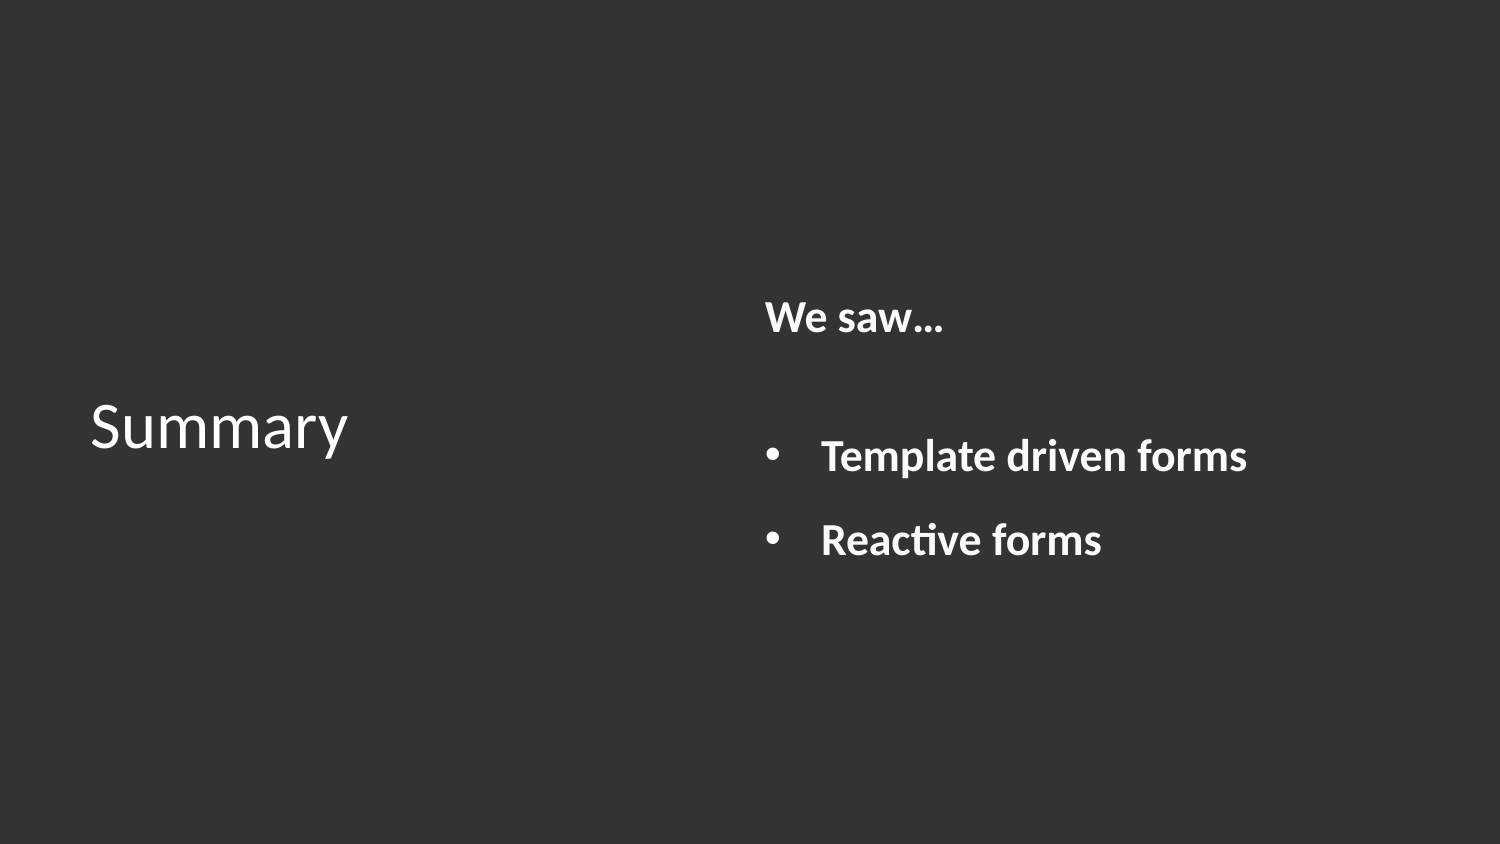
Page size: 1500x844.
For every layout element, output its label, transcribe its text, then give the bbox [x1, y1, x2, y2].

title Summary [75, 338, 750, 505]
list We saw… Template driven forms Reactive forms [749, 92, 1387, 752]
